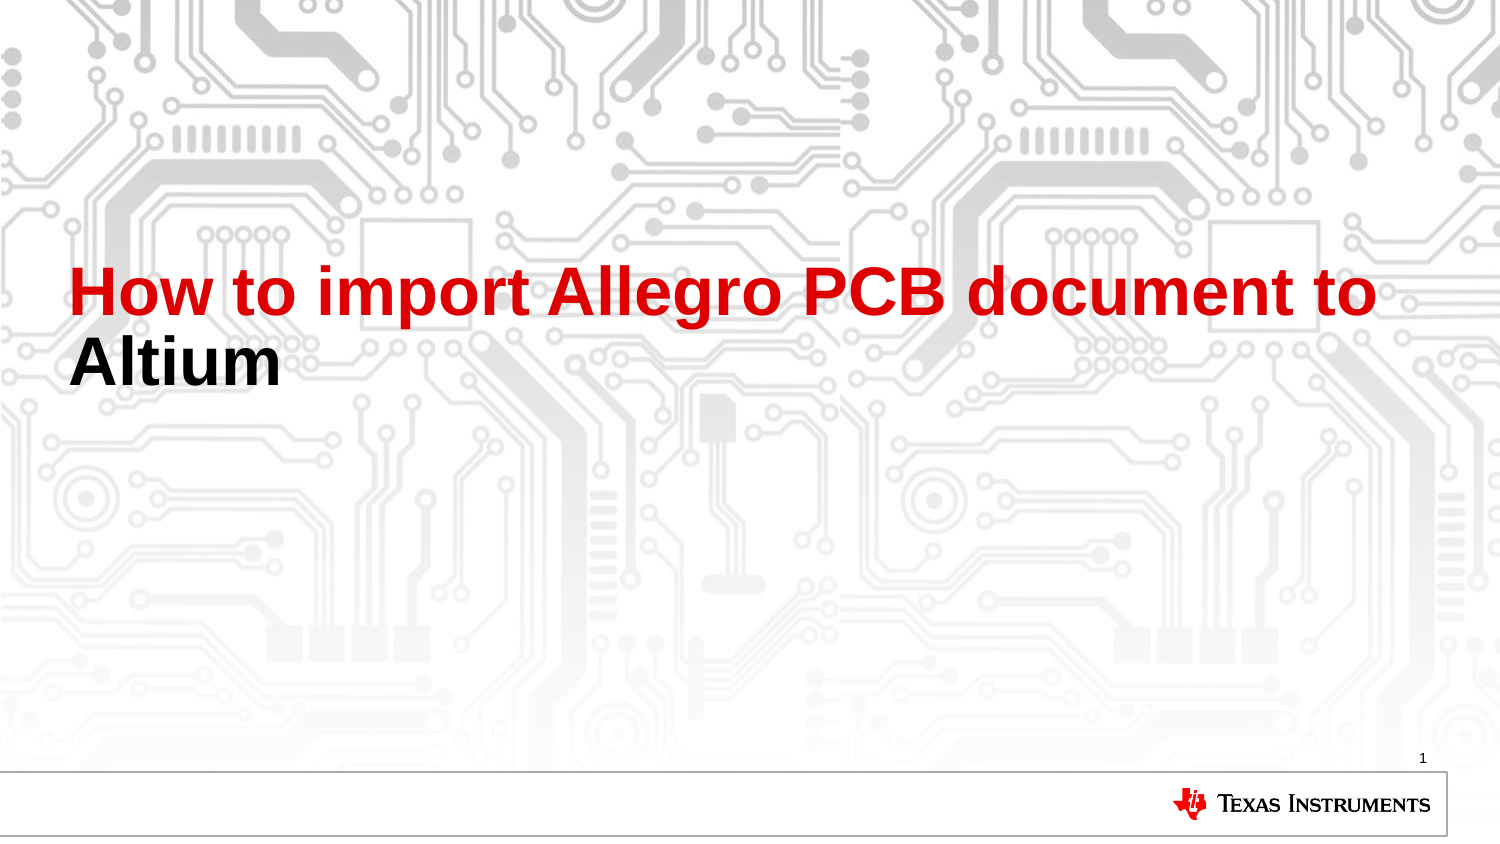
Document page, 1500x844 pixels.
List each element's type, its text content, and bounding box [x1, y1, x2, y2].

picture [0, 0, 1500, 844]
slide_number 1 [1089, 742, 1440, 769]
picture [1173, 788, 1430, 820]
title How to import Allegro PCB document to Altium [56, 238, 1444, 421]
